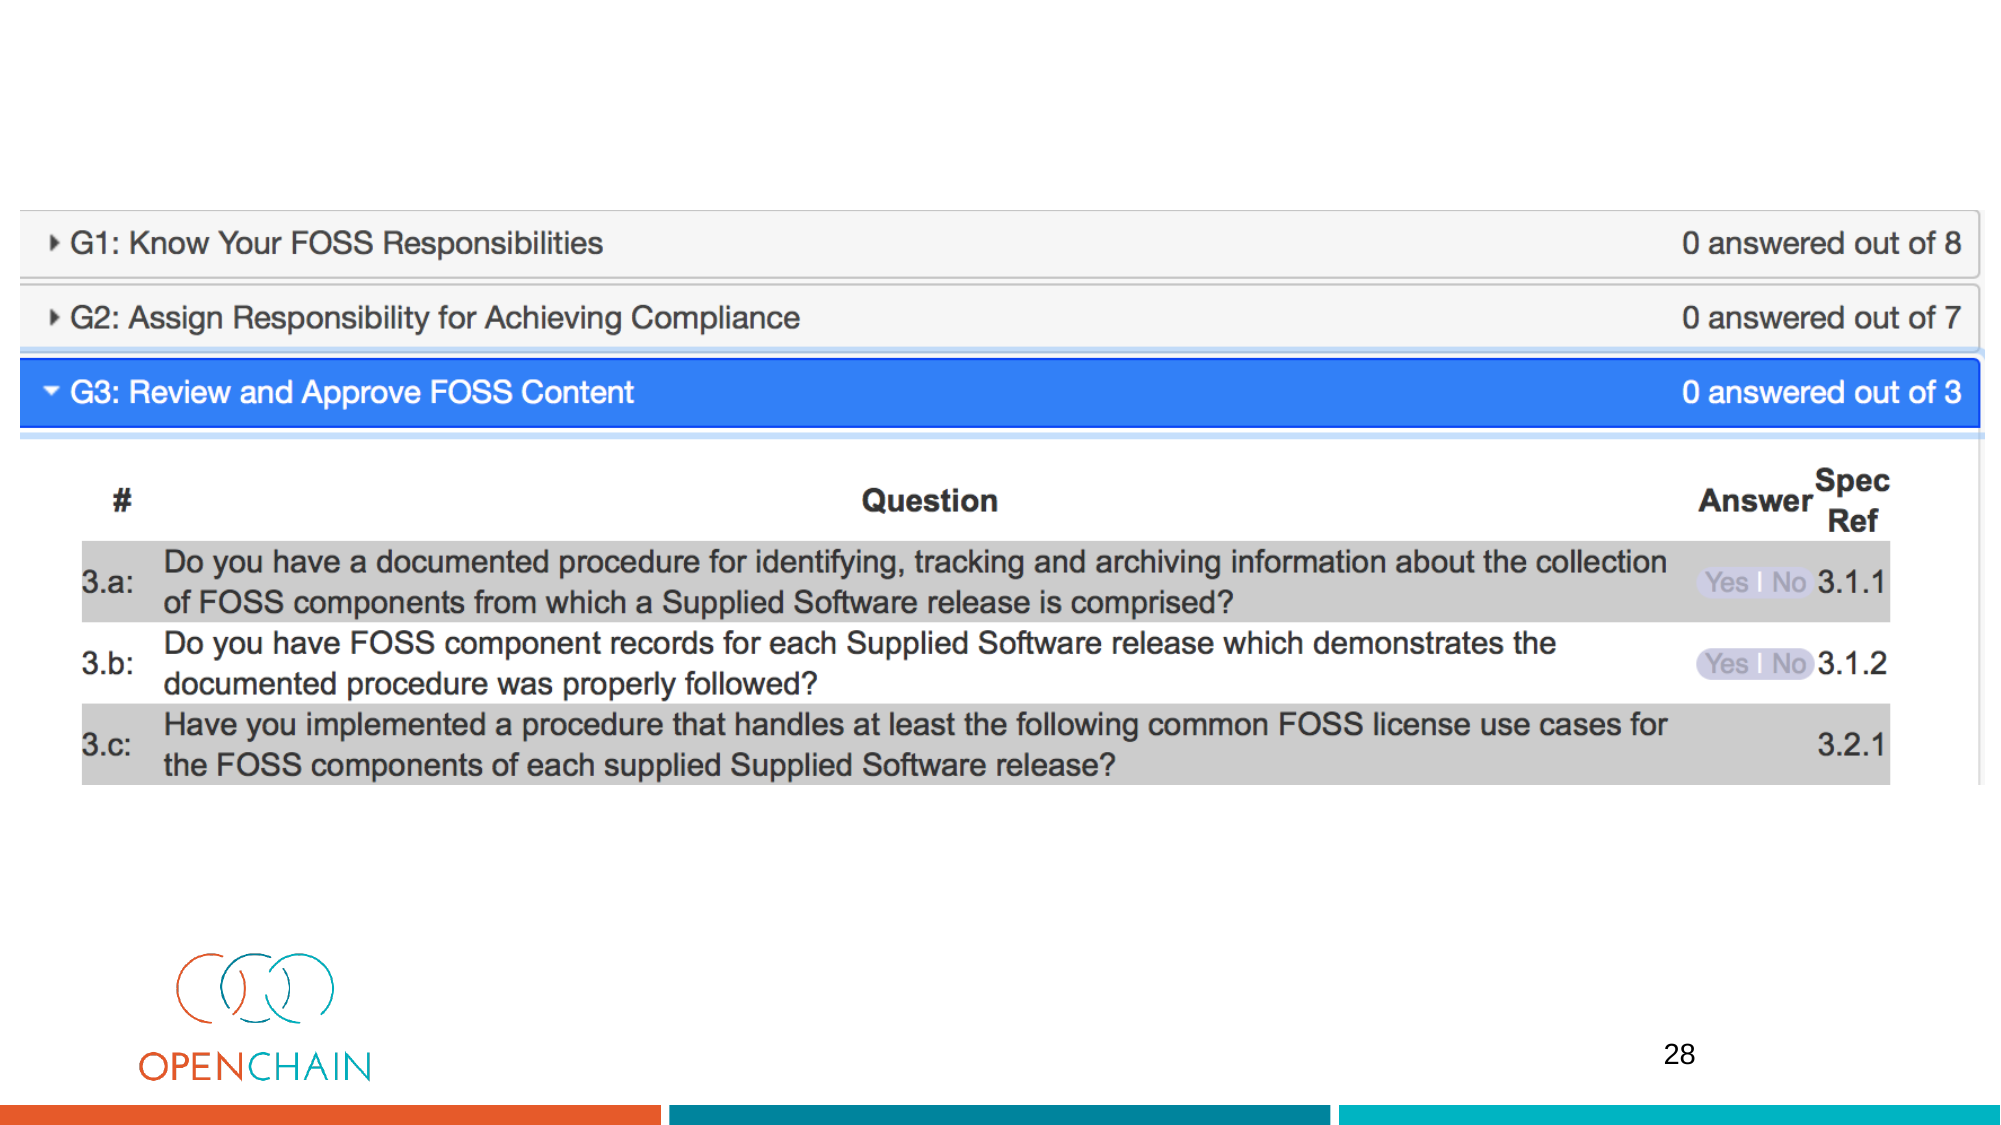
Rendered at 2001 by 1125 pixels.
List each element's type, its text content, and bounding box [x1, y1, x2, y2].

picture [20, 210, 1985, 785]
slide_number 28 [1648, 1022, 1863, 1083]
picture [137, 951, 372, 1082]
